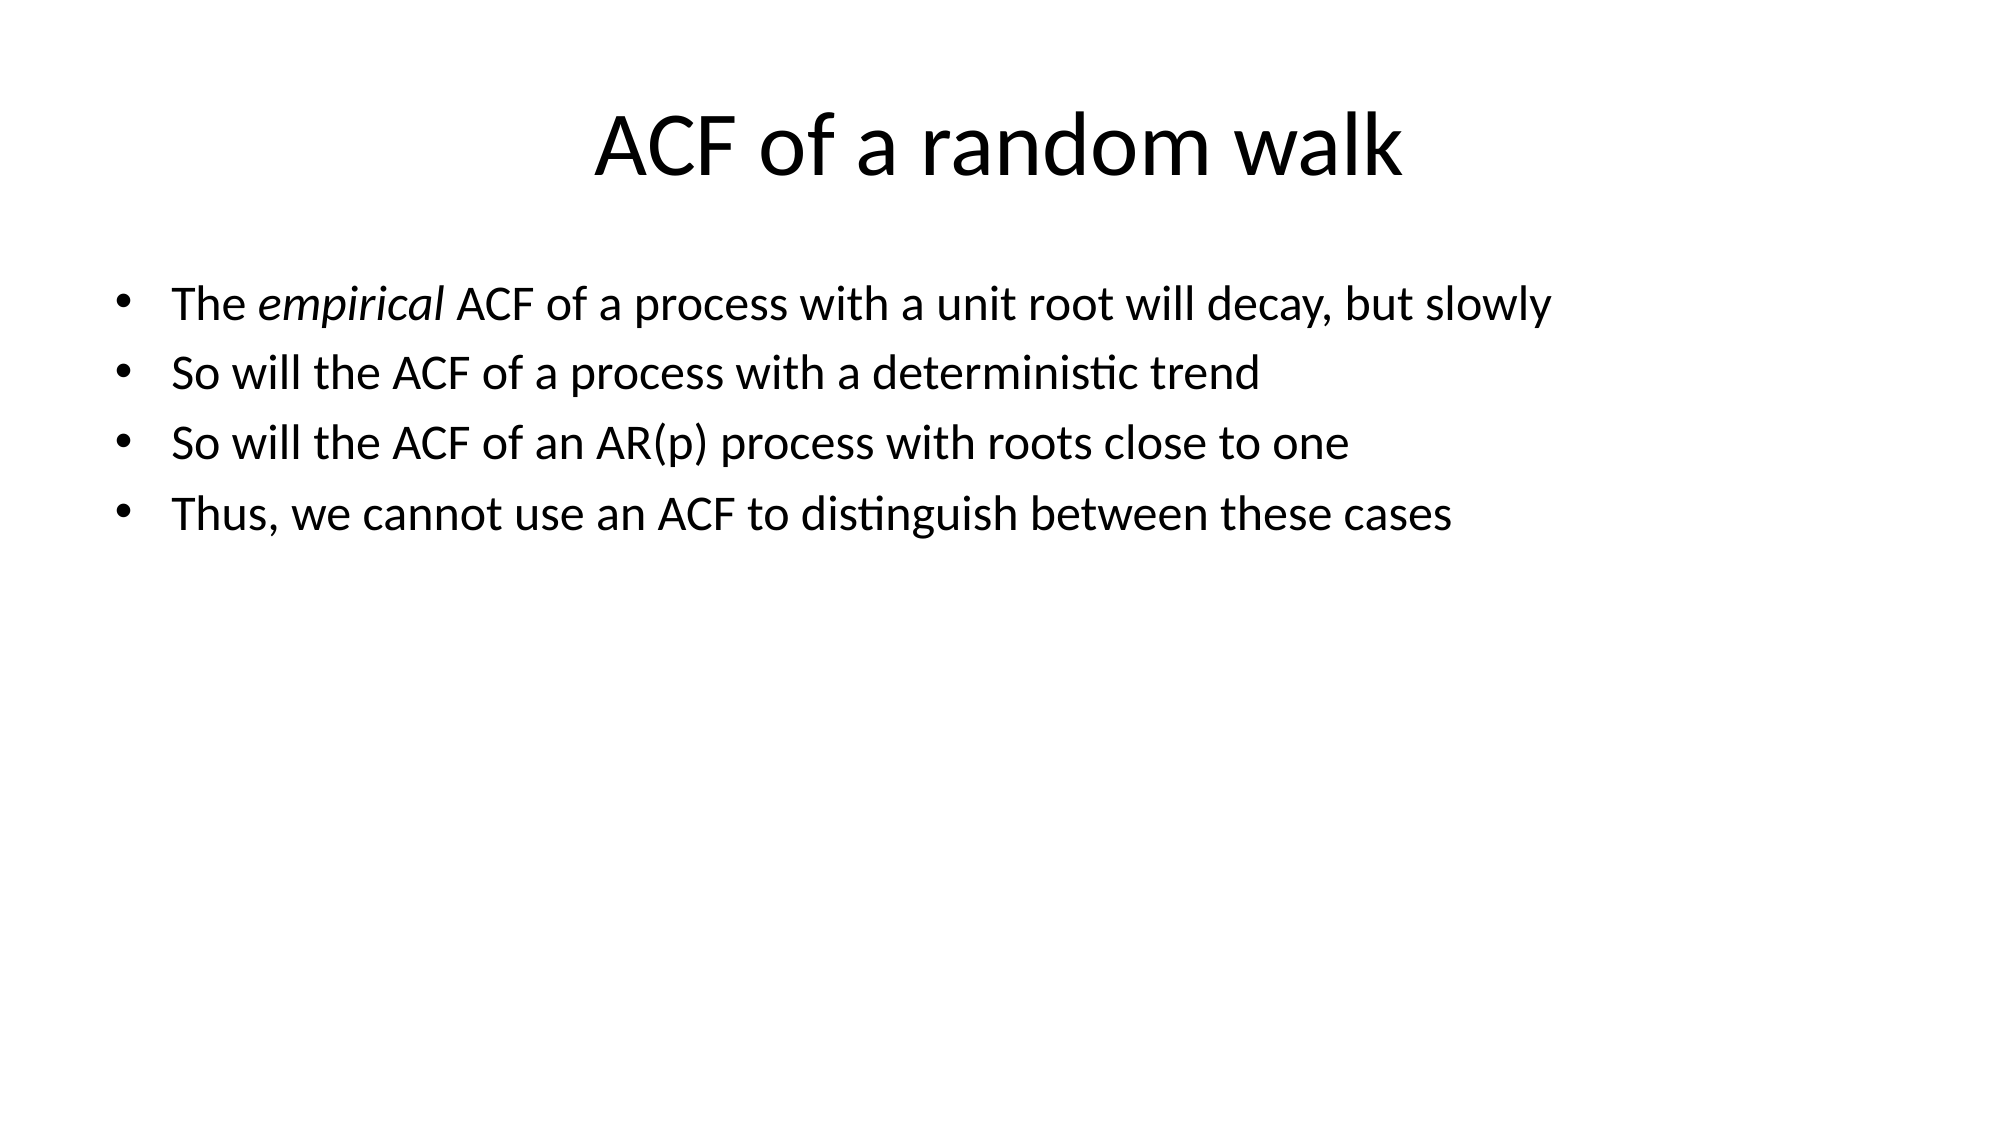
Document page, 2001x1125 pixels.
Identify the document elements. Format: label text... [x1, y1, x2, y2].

list The empirical ACF of a process with a unit root will decay, but slowly So will the ACF of a process with a deterministic trend So will the ACF of an AR(p) process with roots close to one Thus, we cannot use an ACF to distinguish between these cases [99, 262, 1900, 1005]
title ACF of a random walk [99, 45, 1900, 233]
